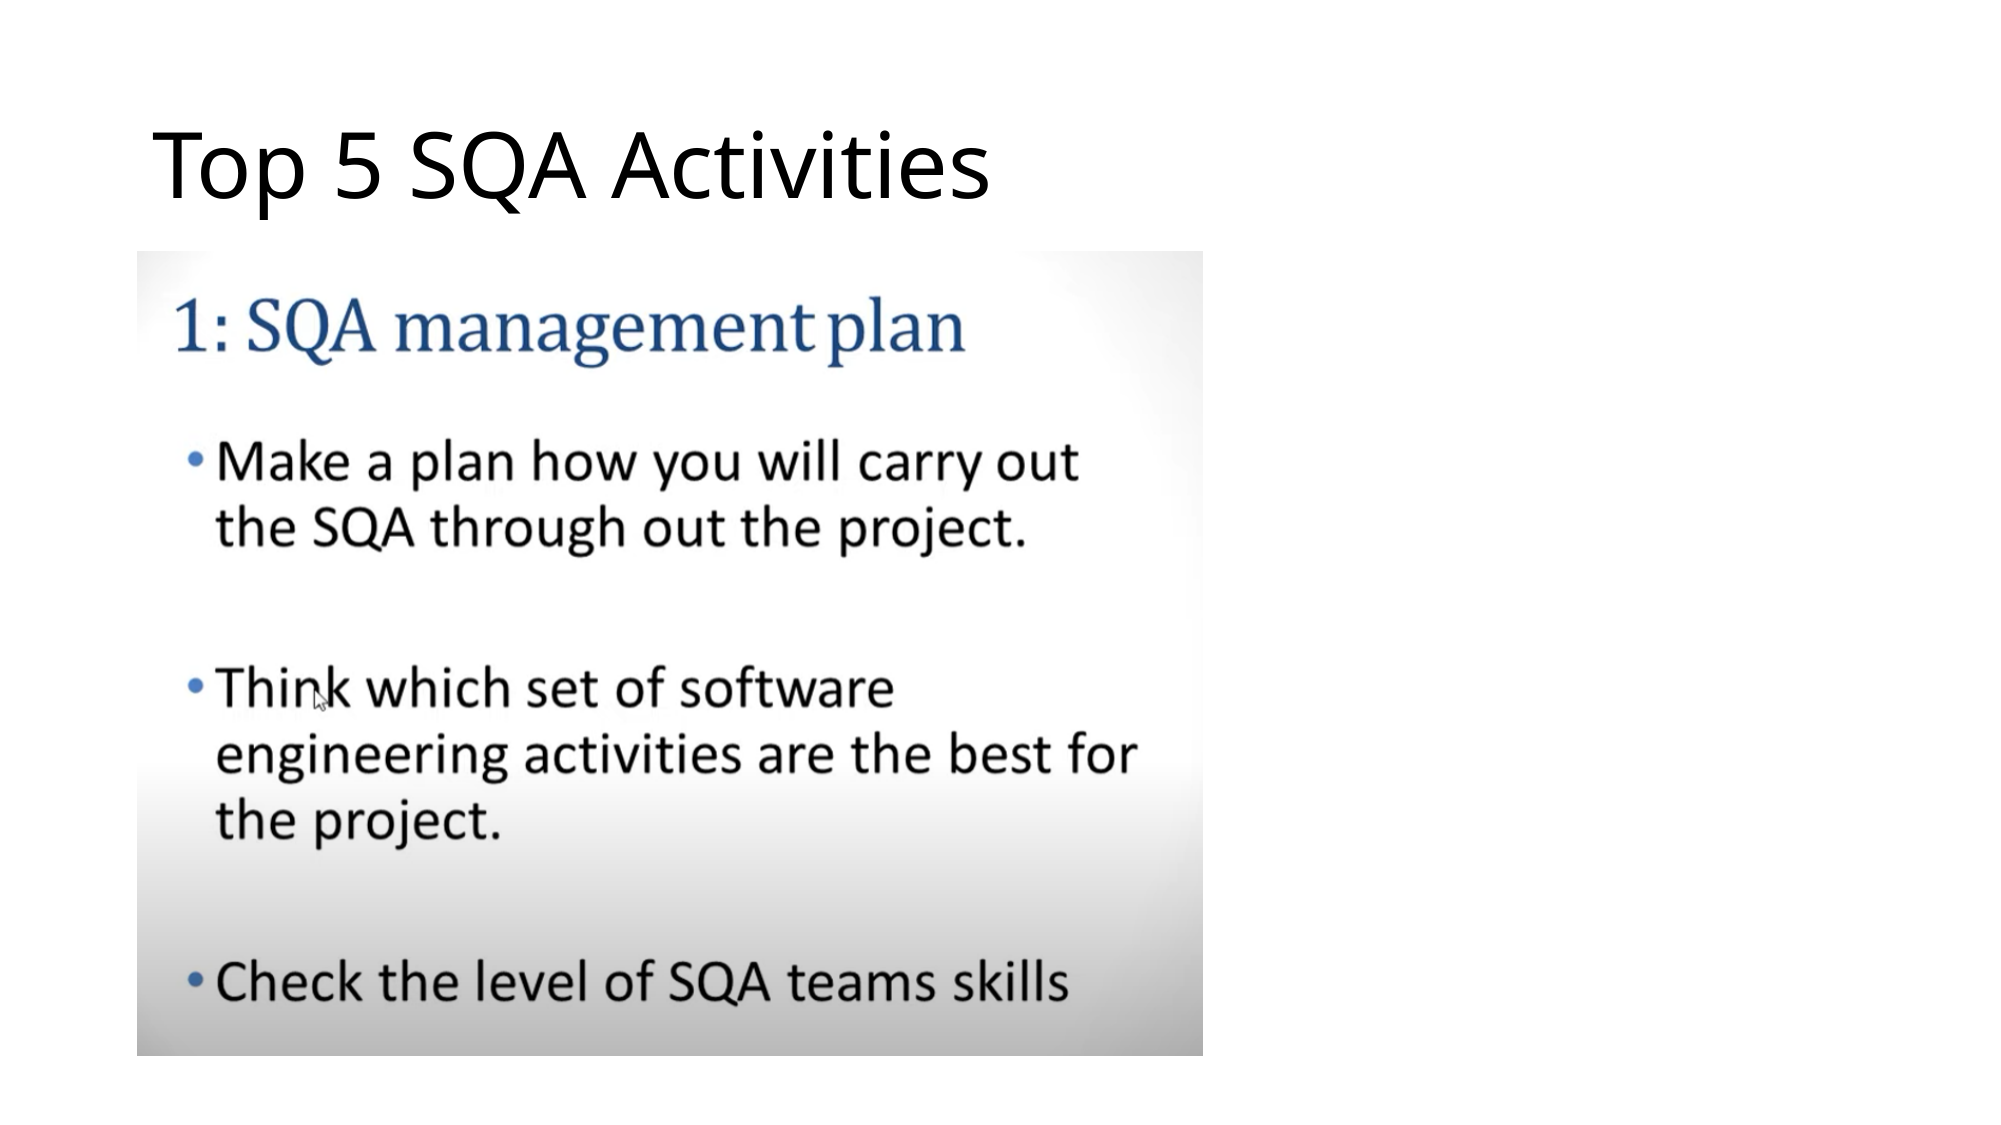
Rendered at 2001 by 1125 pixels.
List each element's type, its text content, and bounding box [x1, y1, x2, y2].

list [137, 251, 1203, 1056]
title Top 5 SQA Activities [137, 59, 1863, 278]
